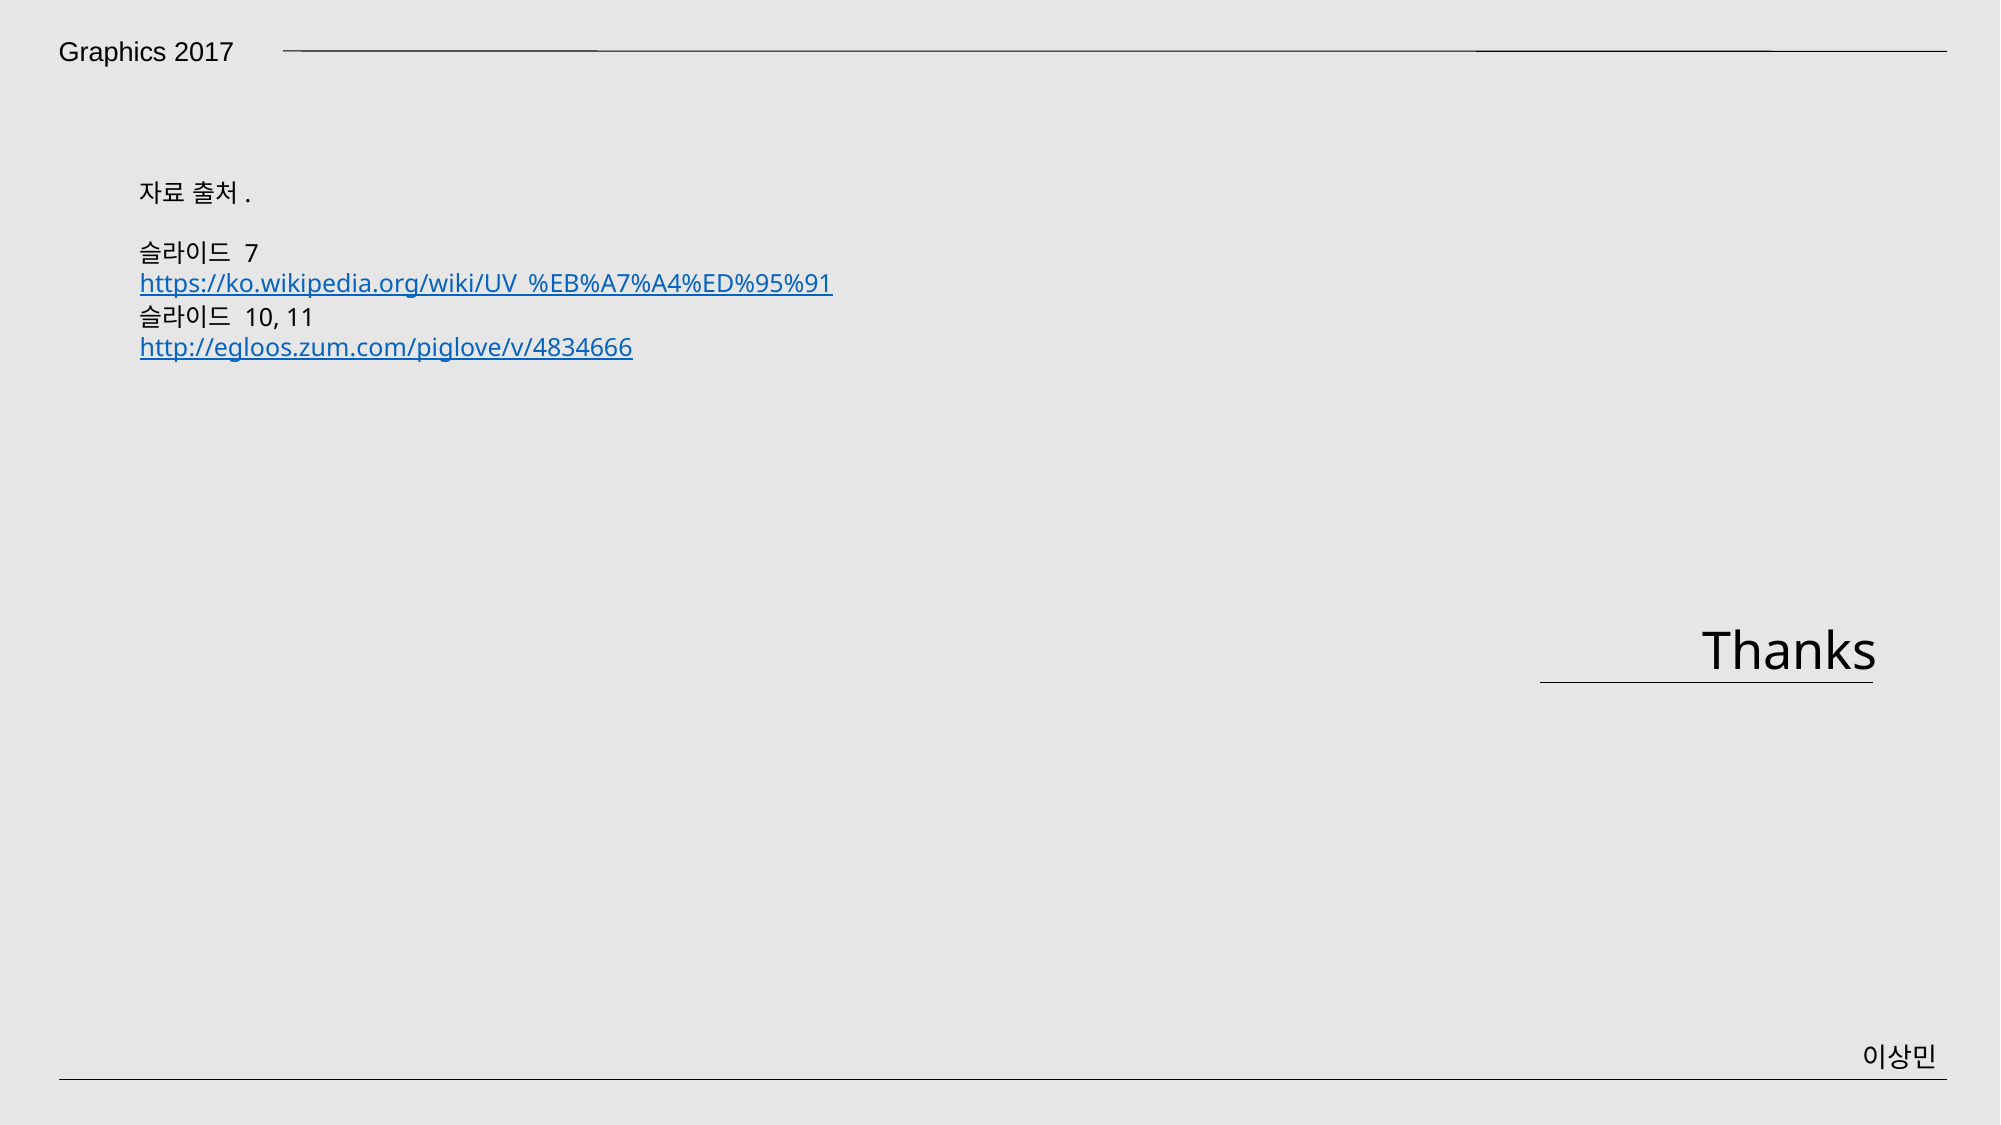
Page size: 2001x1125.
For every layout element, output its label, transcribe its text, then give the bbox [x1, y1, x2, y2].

text_box 자료 출처. 슬라이드 7 https://ko.wikipedia.org/wiki/UV_%EB%A7%A4%ED%95%91 슬라이드 10, 11 http://egloos.zum.com/piglove/v/4834666 [124, 169, 884, 373]
text_box Graphics 2017 [43, 27, 283, 75]
text_box Thanks [1687, 610, 1948, 688]
text_box 이상민 [1847, 1033, 1963, 1081]
